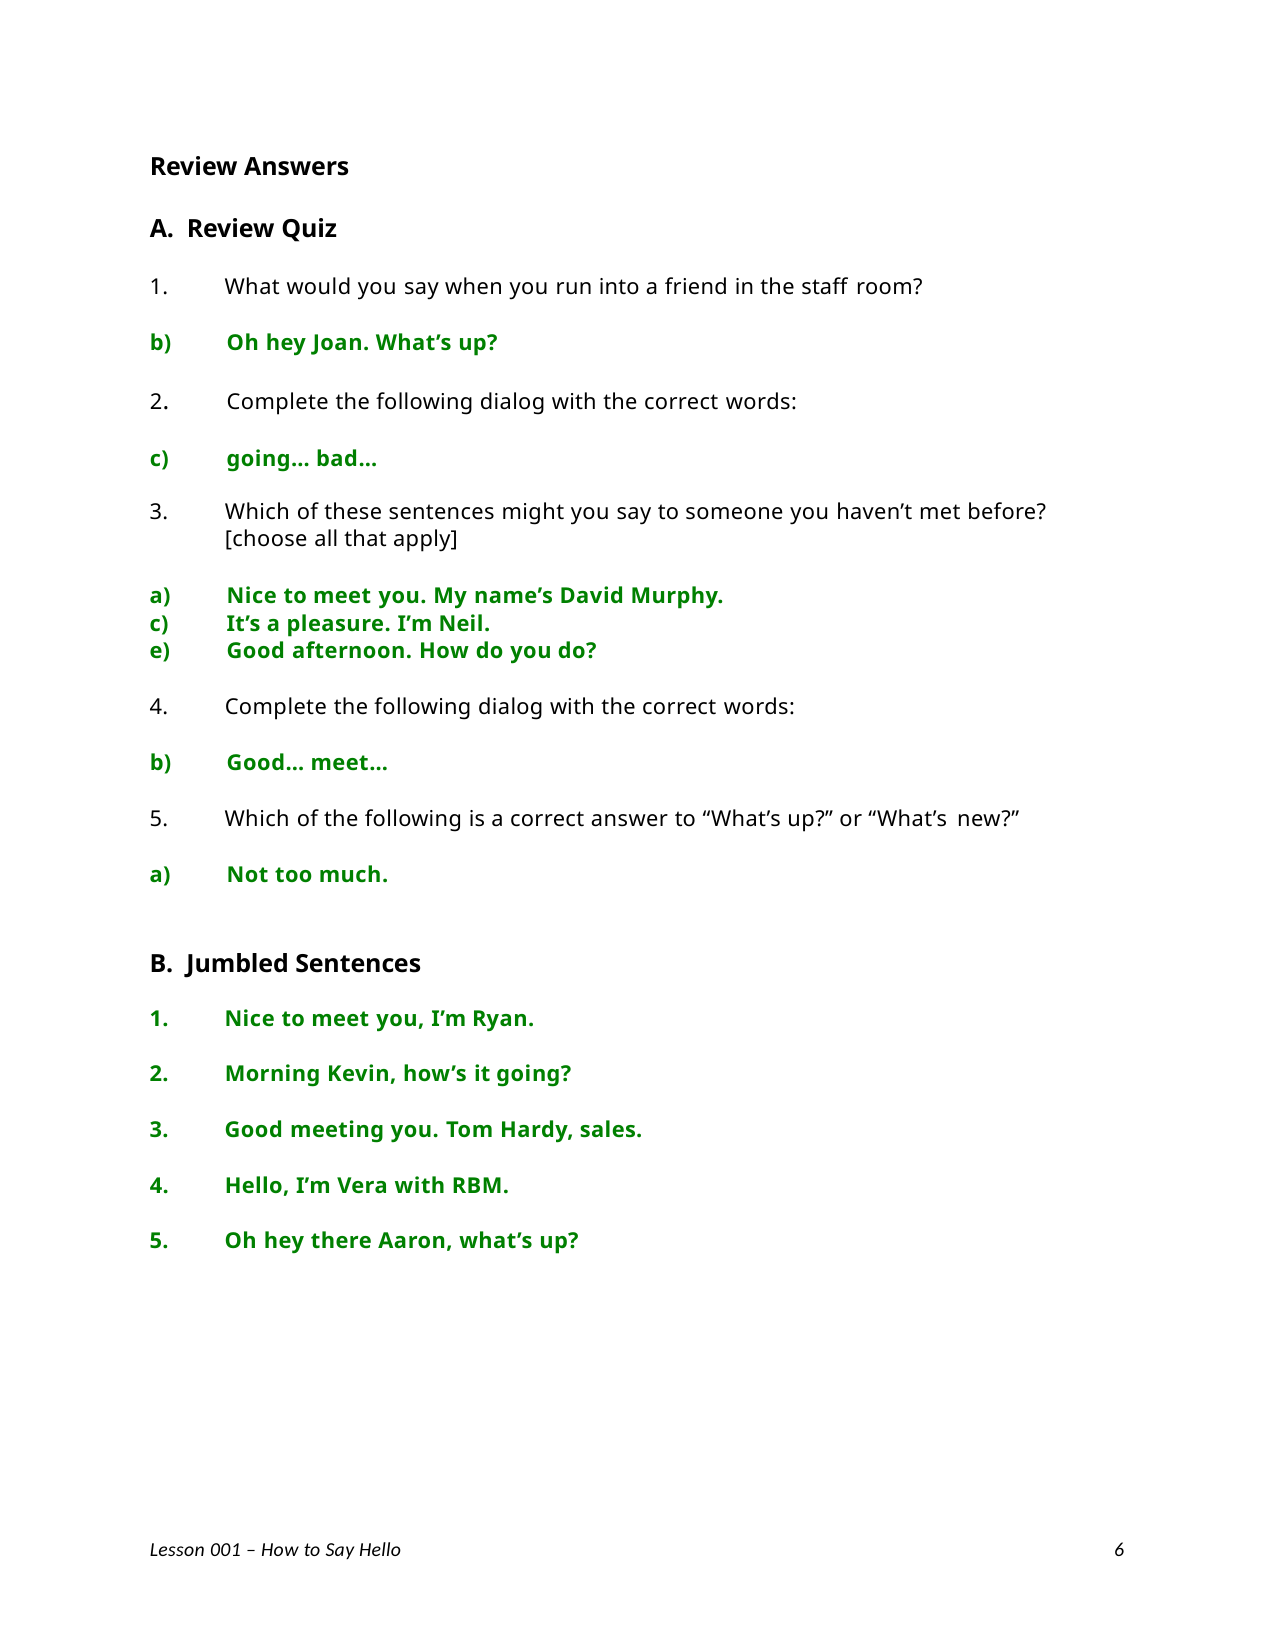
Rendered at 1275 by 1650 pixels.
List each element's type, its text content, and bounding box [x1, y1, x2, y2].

text_box Good meeting you. Tom Hardy, sales. [222, 1115, 707, 1142]
text_box 5. [147, 804, 175, 831]
text_box b) Oh hey Joan. What’s up? 2. Complete the following dialog with the correct words: c) going… bad… [147, 328, 845, 471]
text_box Oh hey there Aaron, what’s up? [222, 1227, 634, 1254]
text_box 5. [147, 1227, 177, 1254]
text_box Review Answers A. Review Quiz [147, 150, 383, 243]
text_box Which of these sentences might you say to someone you haven’t met before? [choose all that apply] [222, 496, 1126, 552]
text_box 2. [147, 1060, 177, 1087]
text_box 3. [147, 1115, 177, 1142]
slide_number 6 [1110, 1535, 1129, 1650]
text_box Complete the following dialog with the correct words: [222, 693, 845, 720]
text_box a) Not too much. B. Jumbled Sentences [147, 860, 468, 978]
text_box a) Nice to meet you. My name’s David Murphy. c) It’s a pleasure. I’m Neil. e) Good afternoon. How do you do? [147, 581, 791, 664]
text_box Nice to meet you, I’m Ryan. [222, 1004, 586, 1031]
text_box Hello, I’m Vera with RBM. [222, 1171, 559, 1198]
text_box 1. [147, 272, 175, 299]
text_box 4. [147, 1171, 177, 1198]
text_box b) Good… meet… [147, 748, 414, 775]
footer Lesson 001 – How to Say Hello [147, 1535, 408, 1650]
text_box What would you say when you run into a friend in the staff room? [222, 272, 988, 299]
text_box 1. [147, 1004, 177, 1031]
text_box Which of the following is a correct answer to “What’s up?” or “What’s new?” [222, 804, 1103, 831]
text_box 3. [147, 498, 175, 525]
text_box Morning Kevin, how’s it going? [222, 1060, 624, 1087]
text_box 4. [147, 693, 175, 720]
